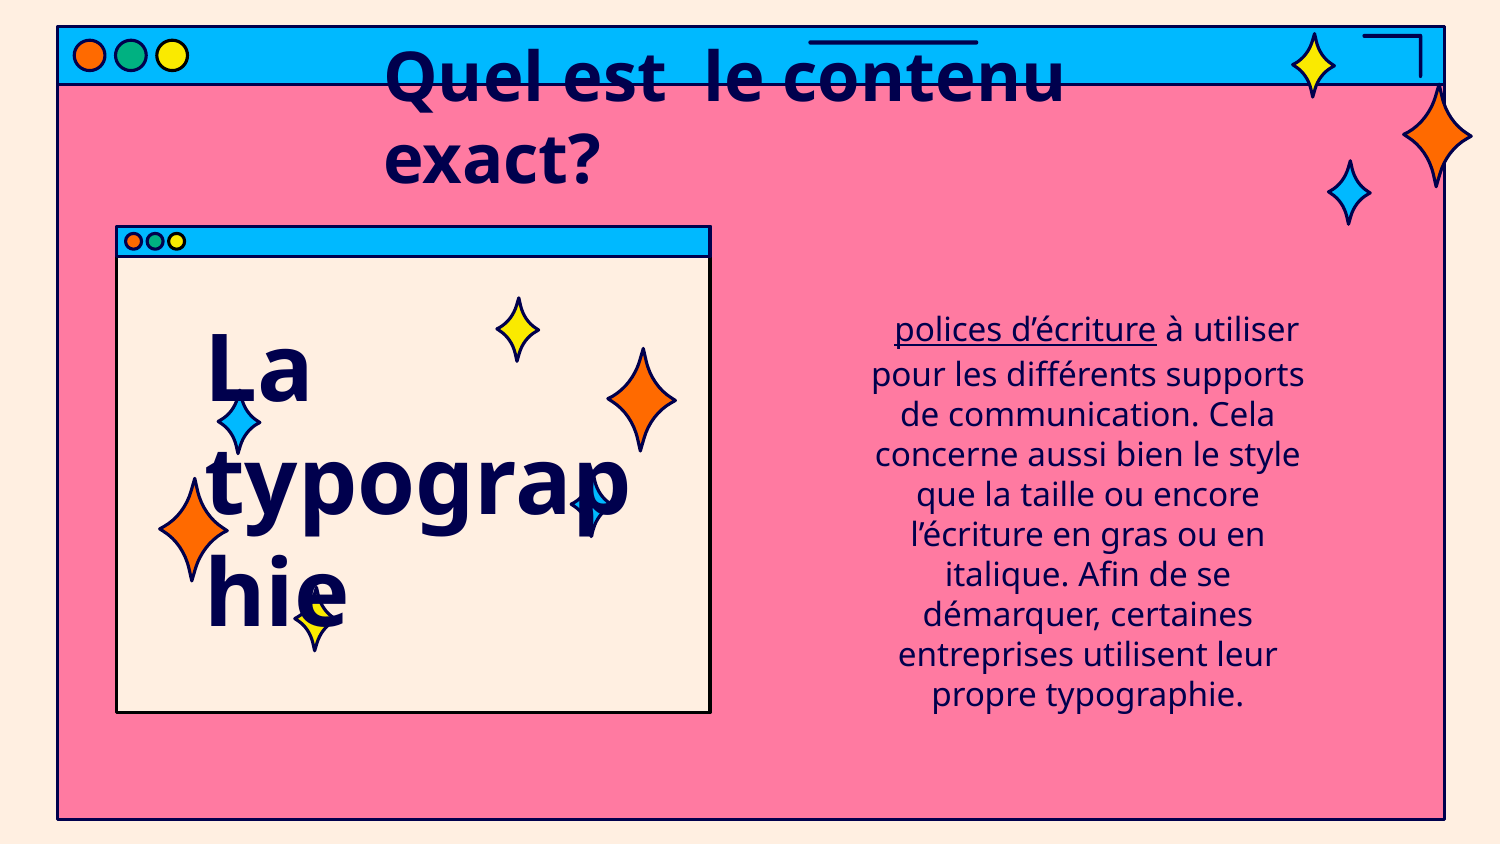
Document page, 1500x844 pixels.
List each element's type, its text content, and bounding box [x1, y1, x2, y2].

list polices d’écriture à utiliser pour les différents supports de communication. Cela concerne aussi bien le style que la taille ou encore l’écriture en gras ou en italique. Afin de se démarquer, certaines entreprises utilisent leur propre typographie. [849, 293, 1328, 446]
title Quel est le contenu exact? [368, 88, 1288, 213]
text_box La typographie [189, 293, 682, 661]
